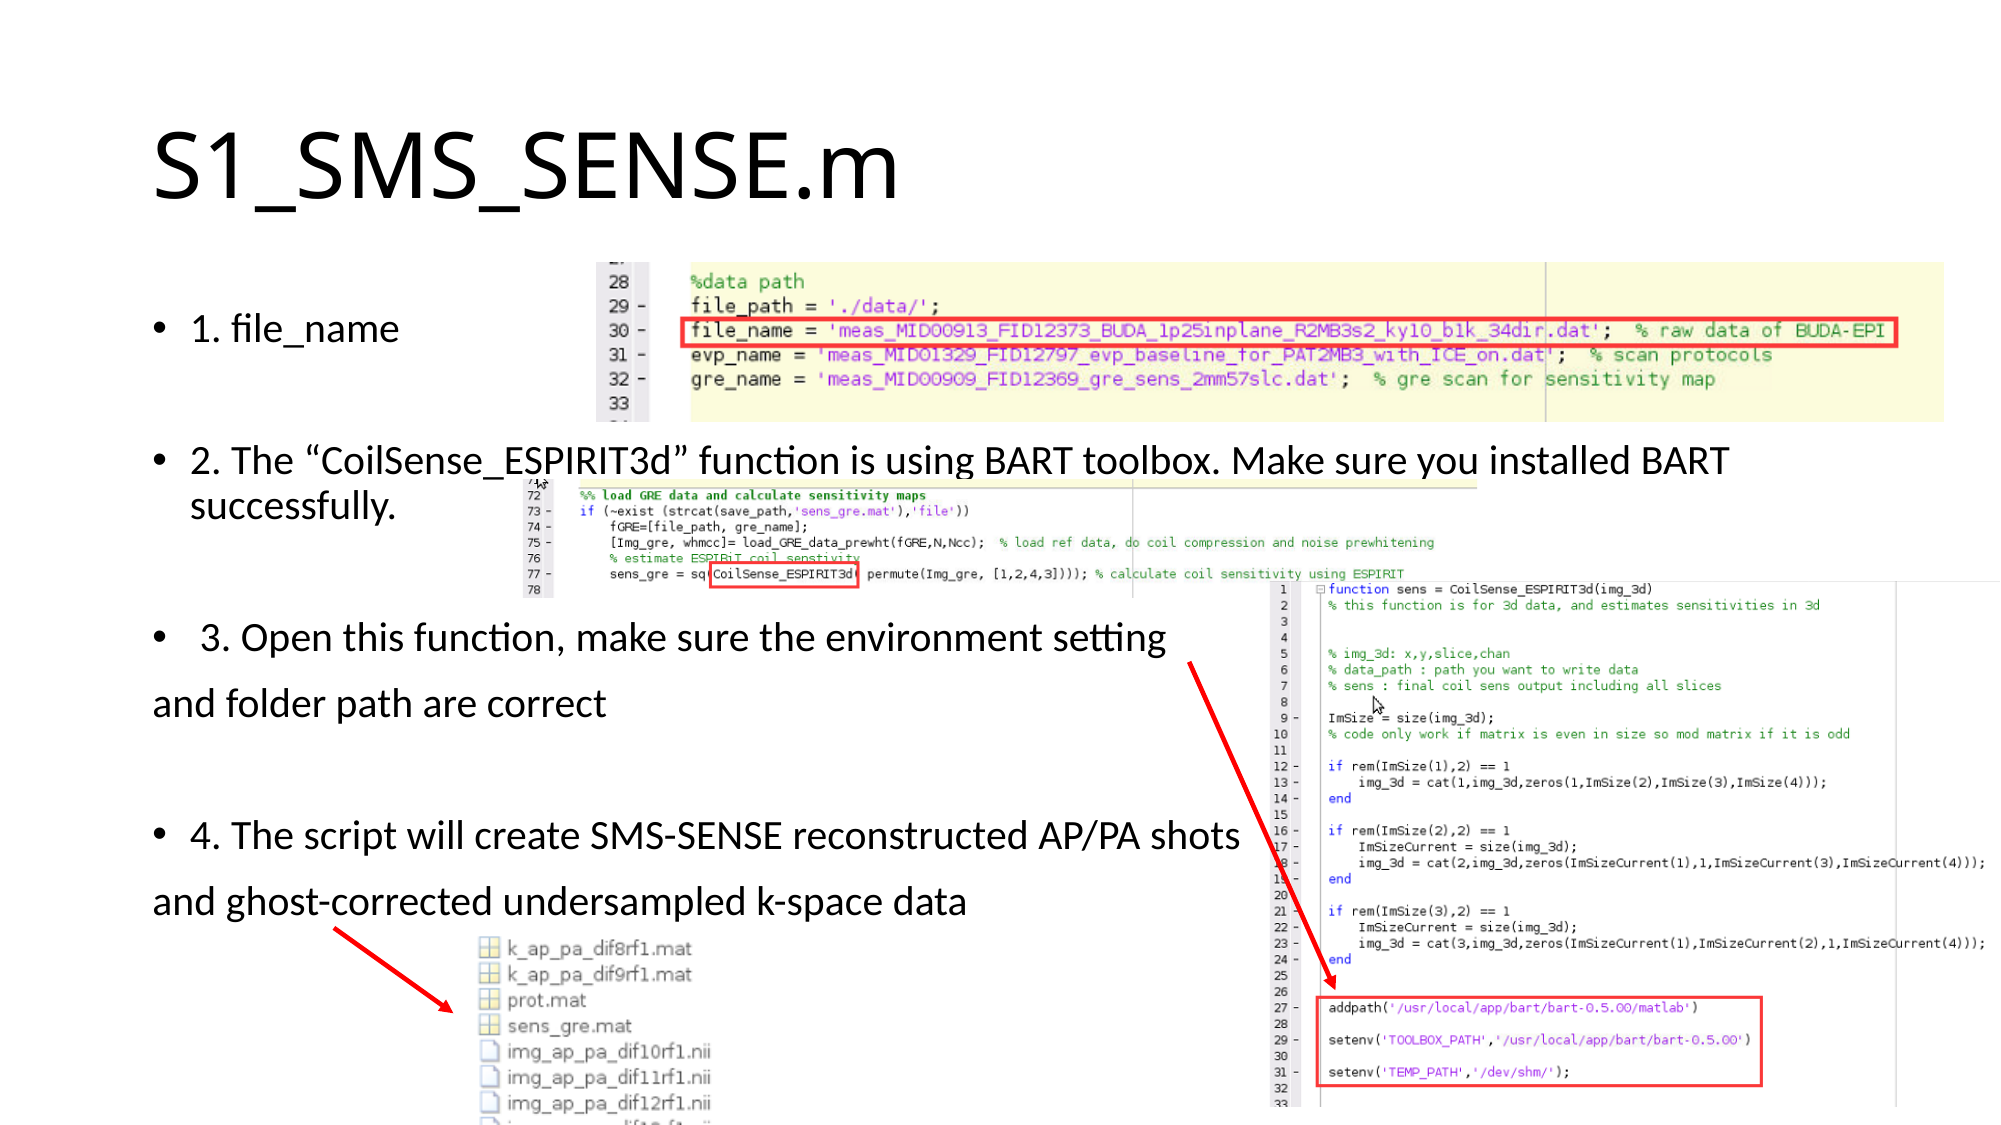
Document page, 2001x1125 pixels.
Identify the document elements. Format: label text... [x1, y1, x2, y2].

picture [596, 262, 1944, 422]
picture [522, 479, 2000, 1107]
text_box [333, 927, 454, 1014]
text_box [1189, 661, 1336, 991]
title S1_SMS_SENSE.m [137, 59, 1863, 278]
picture [453, 935, 749, 1125]
list 1. file_name 2. The “CoilSense_ESPIRIT3d” function is using BART toolbox. Make sure you installed BART successfully. 3. Open this function, make sure the environment setting and folder path are correct 4. The script will create SMS-SENSE reconstructed AP/PA shots and ghost-corrected undersampled k-space data [137, 299, 1863, 1014]
